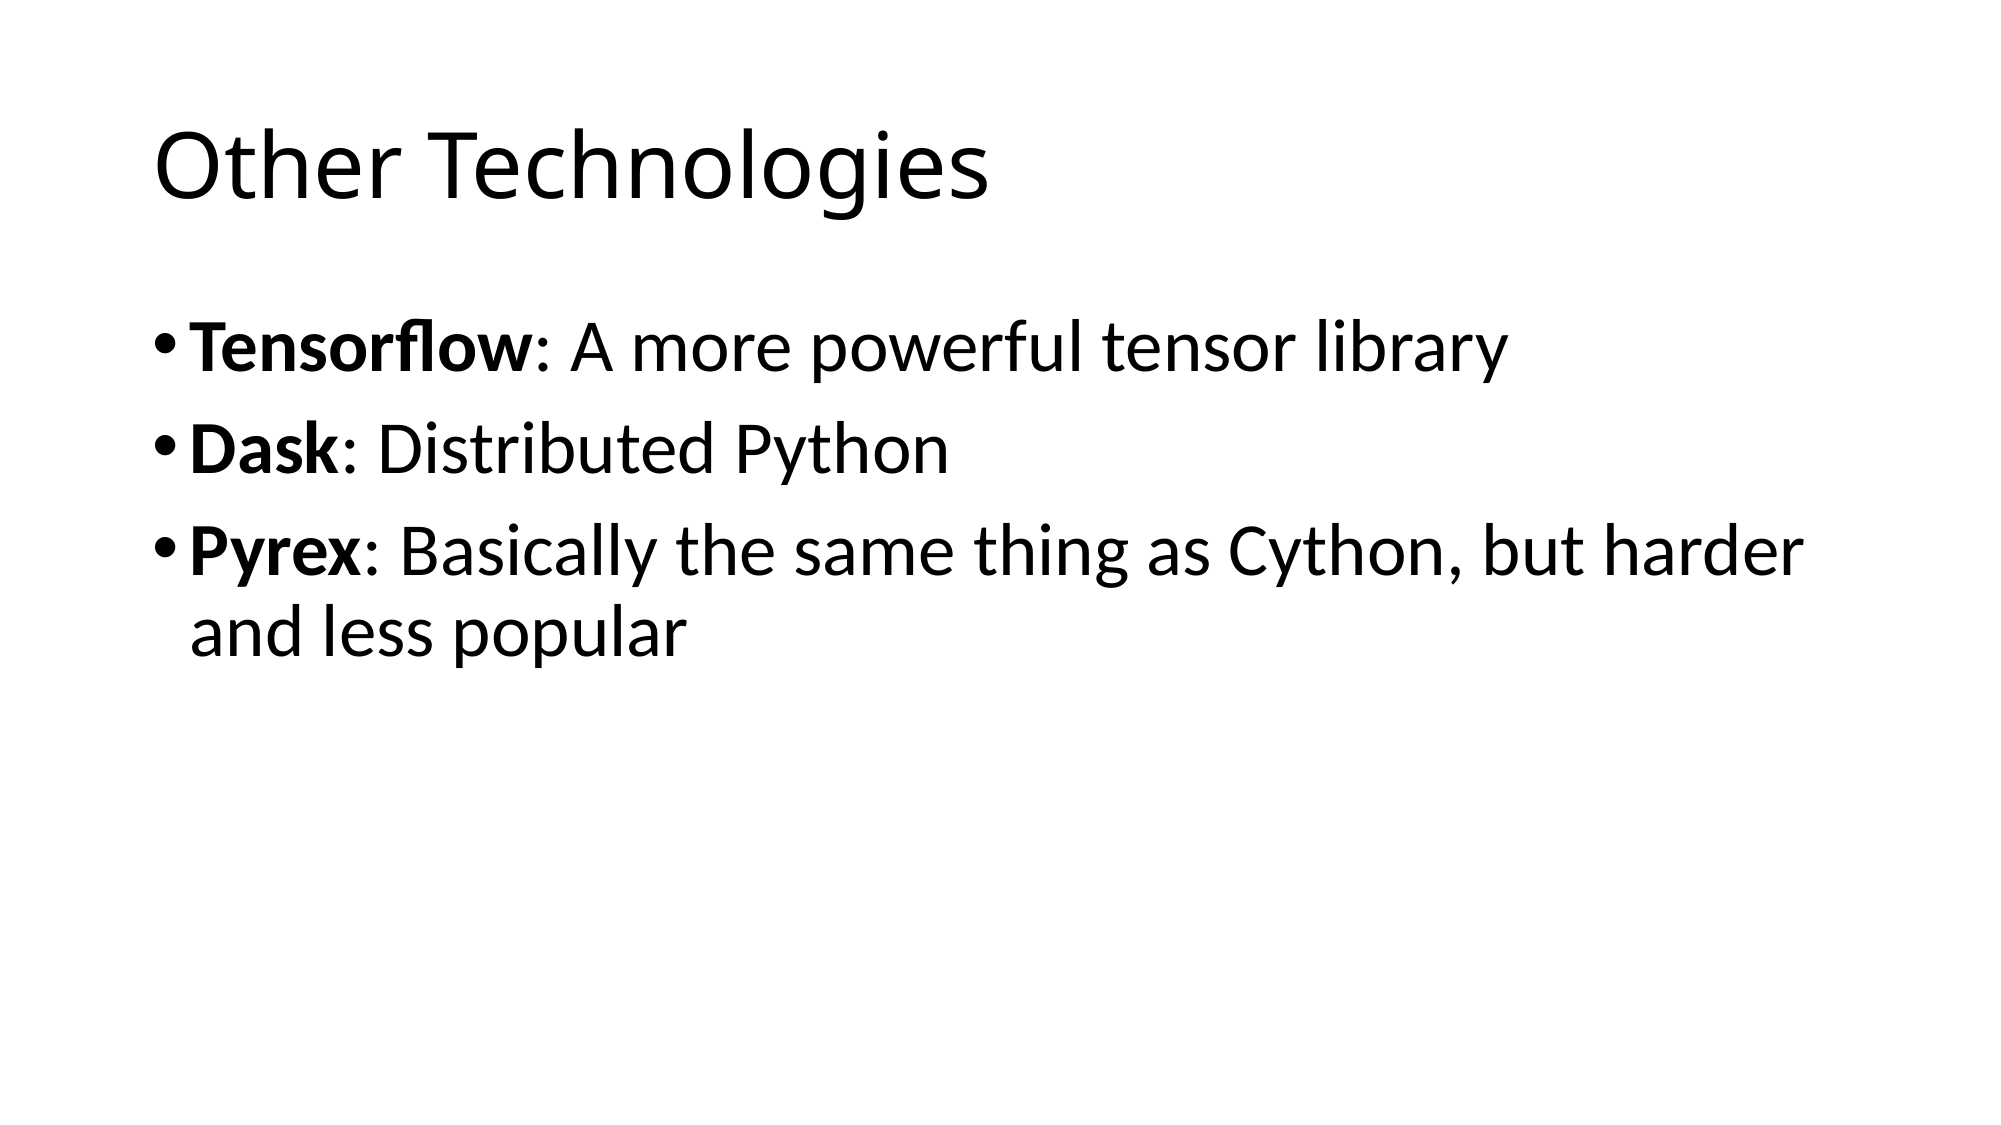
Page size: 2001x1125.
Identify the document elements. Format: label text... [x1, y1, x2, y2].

list Tensorflow: A more powerful tensor library Dask: Distributed Python Pyrex: Basically the same thing as Cython, but harder and less popular [137, 299, 1863, 1014]
title Other Technologies [137, 59, 1863, 278]
